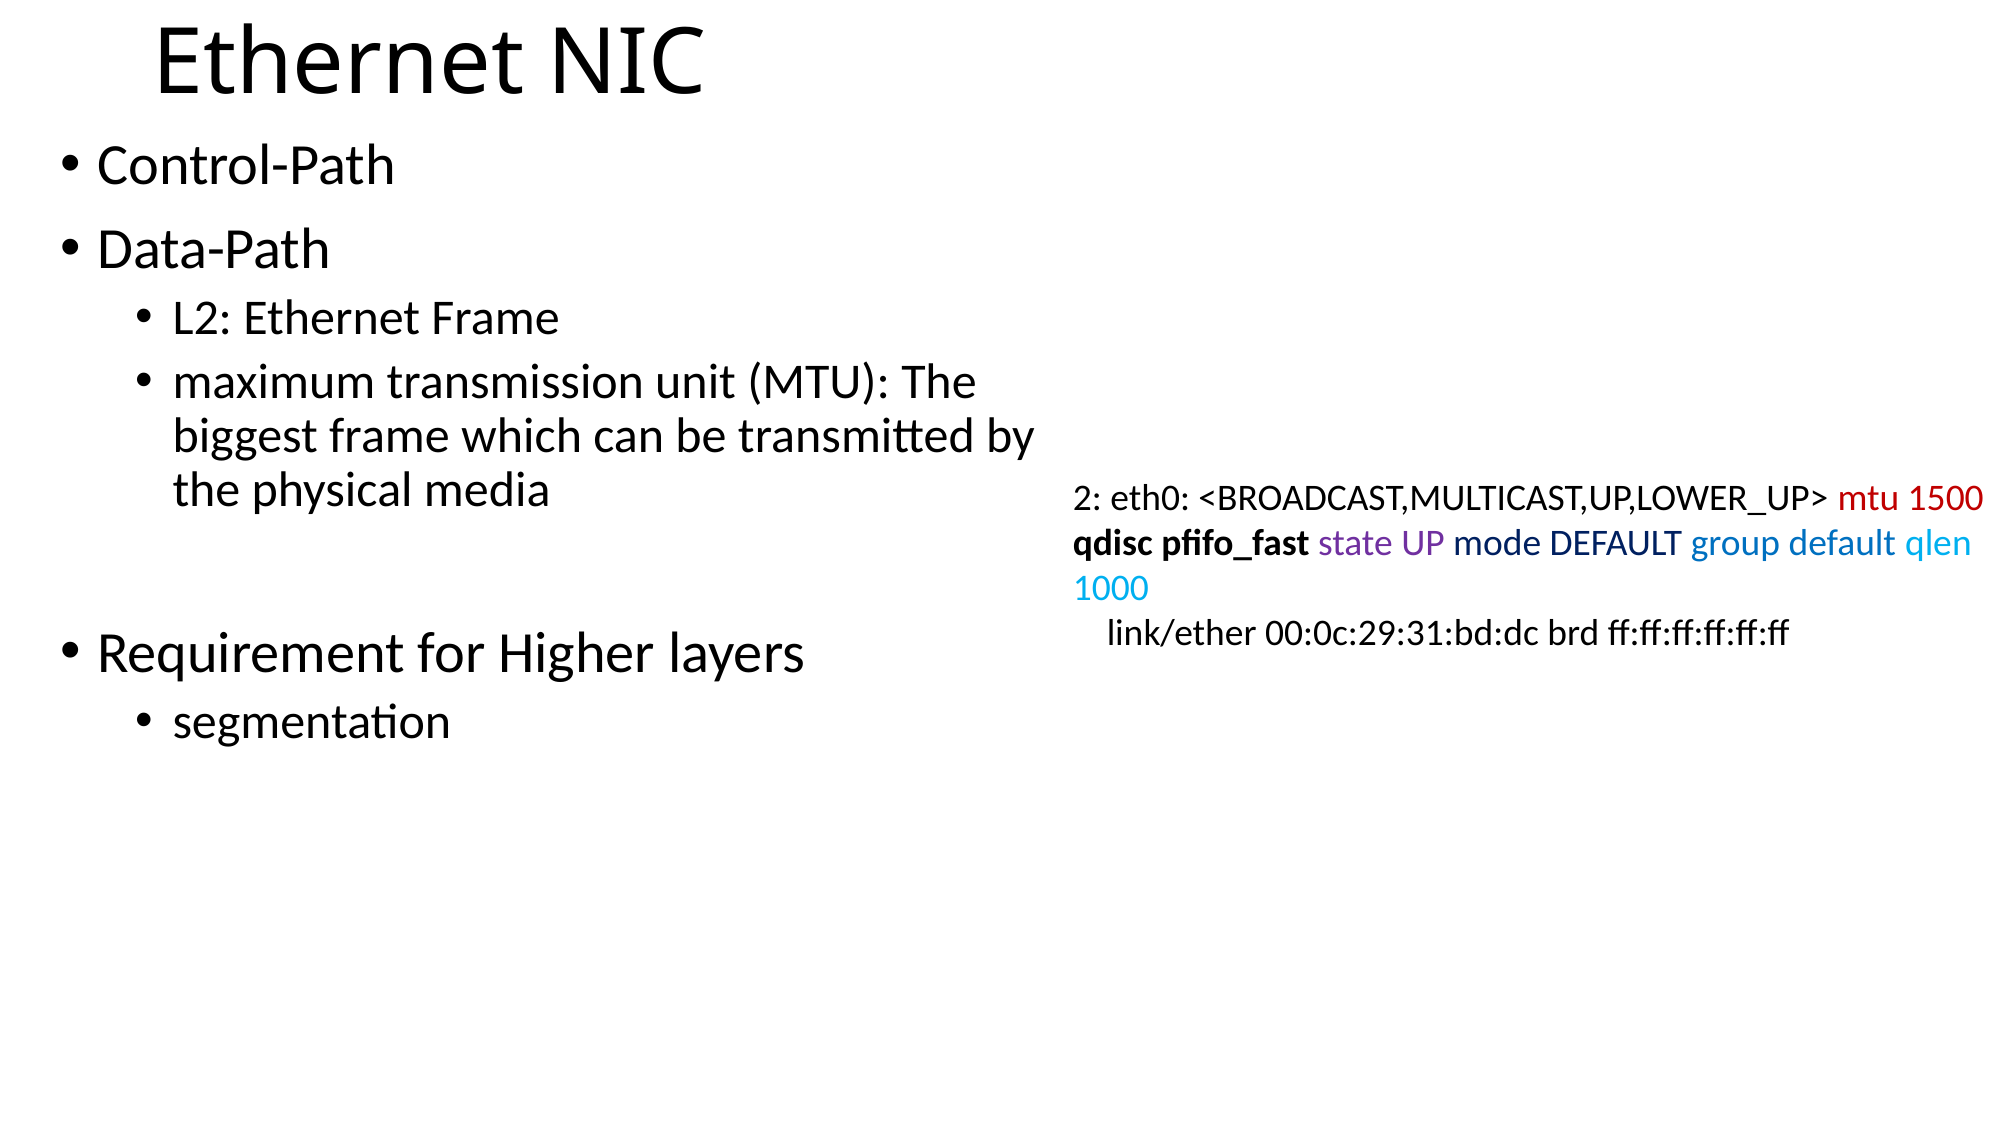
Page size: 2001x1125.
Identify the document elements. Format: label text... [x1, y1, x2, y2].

text_box 2: eth0: <BROADCAST,MULTICAST,UP,LOWER_UP> mtu 1500 qdisc pfifo_fast state UP mode DEFAULT group default qlen 1000 link/ether 00:0c:29:31:bd:dc brd ff:ff:ff:ff:ff:ff [1058, 465, 2000, 661]
list Control-Path Data-Path L2: Ethernet Frame maximum transmission unit (MTU): The biggest frame which can be transmitted by the physical media Requirement for Higher layers segmentation [45, 126, 1130, 1082]
title Ethernet NIC [137, 0, 1863, 127]
